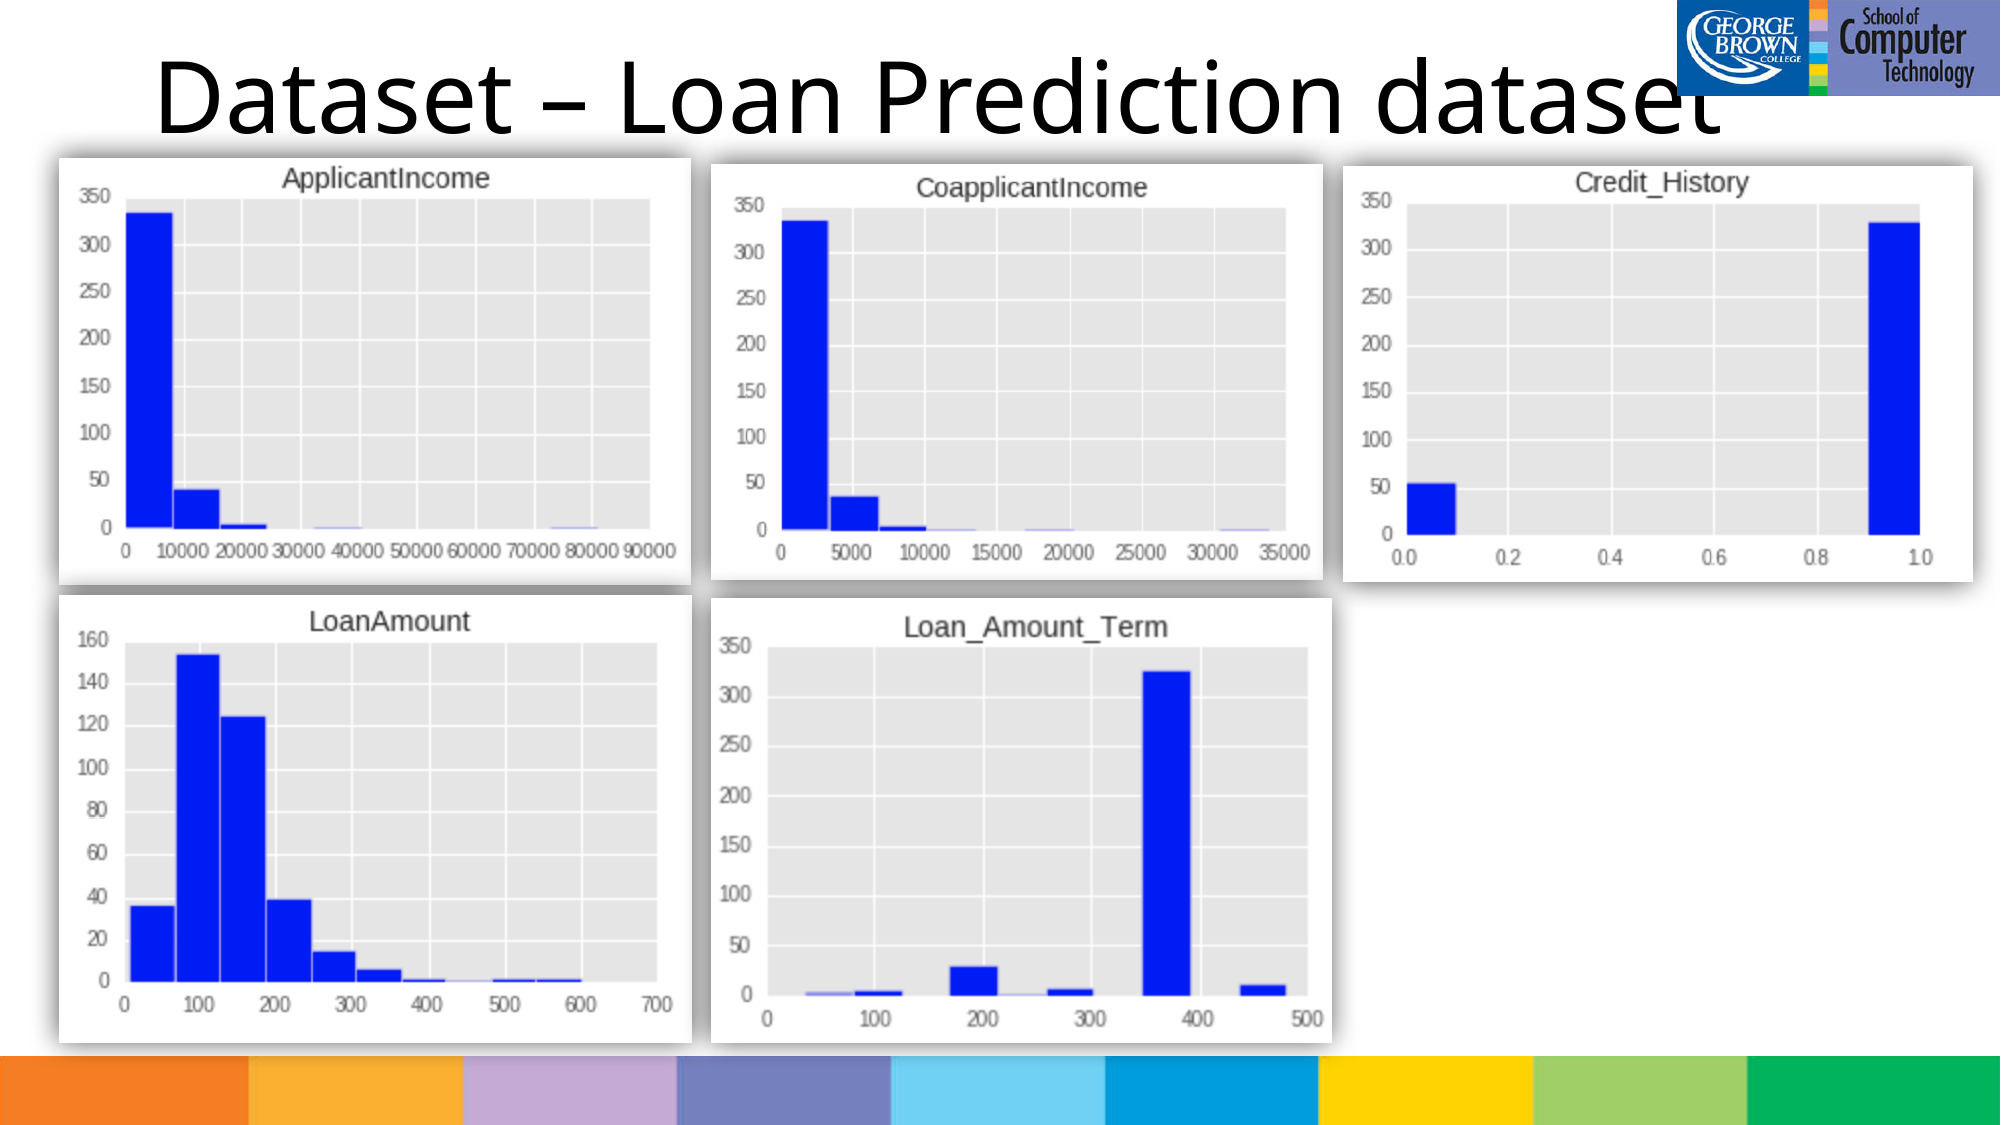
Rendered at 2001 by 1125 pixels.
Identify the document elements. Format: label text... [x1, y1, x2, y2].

picture [59, 595, 692, 1043]
title Dataset – Loan Prediction dataset [137, 0, 1863, 147]
picture [1343, 166, 1973, 582]
picture [1677, 0, 2000, 96]
picture [711, 598, 1332, 1043]
picture [711, 164, 1323, 580]
picture [1318, 1056, 2000, 1125]
picture [59, 158, 691, 585]
picture [0, 1056, 1105, 1125]
